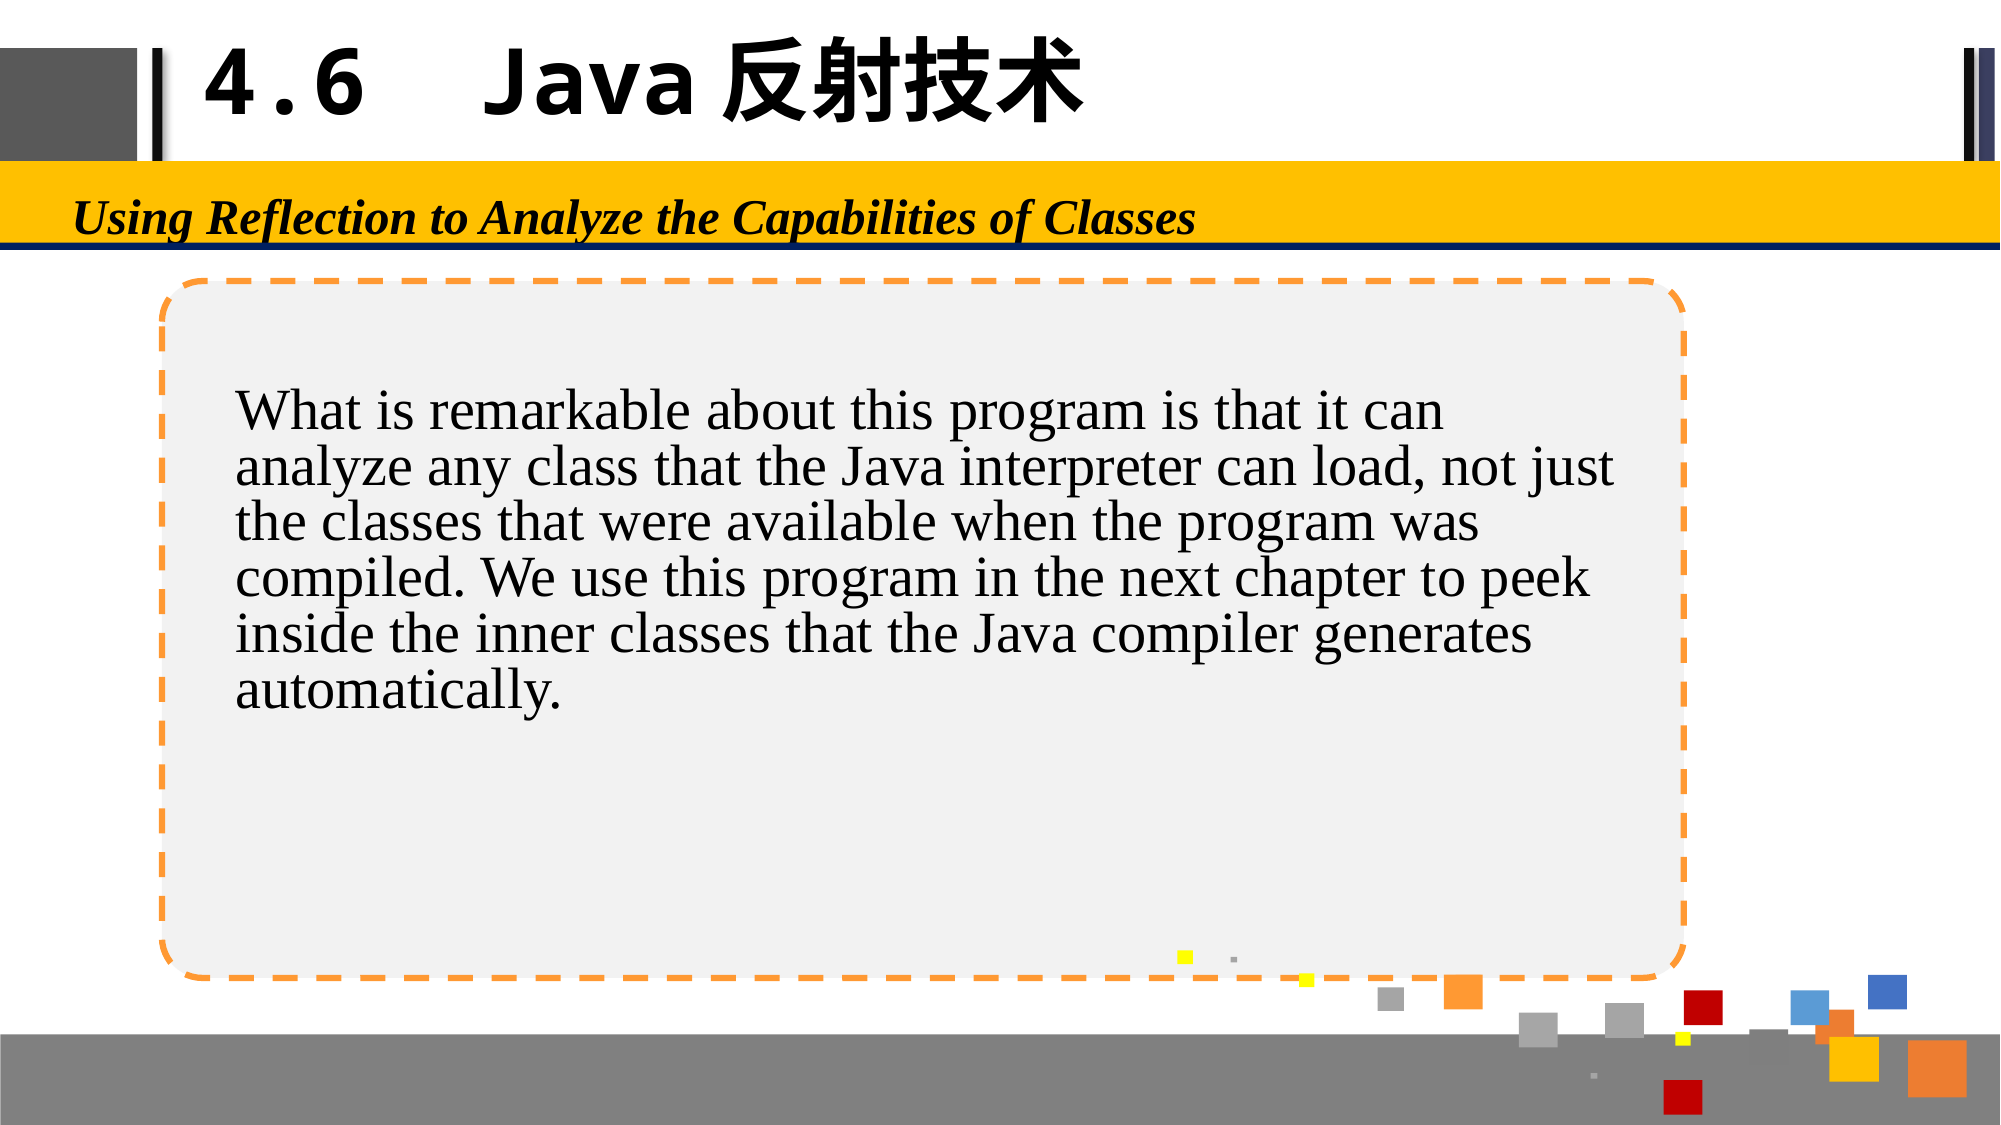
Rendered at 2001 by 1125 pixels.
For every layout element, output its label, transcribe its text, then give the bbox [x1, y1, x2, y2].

text_box [0, 1033, 2000, 1125]
text_box What is remarkable about this program is that it can analyze any class that the Java interpreter can load, not just the classes that were available when the program was compiled. We use this program in the next chapter to peek inside the inner classes that the Java compiler generates automatically. [220, 377, 1644, 885]
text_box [0, 160, 2000, 250]
text_box [160, 280, 1685, 979]
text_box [1177, 950, 1967, 1115]
title 4.6 Java反射技术 [187, 2, 1459, 160]
